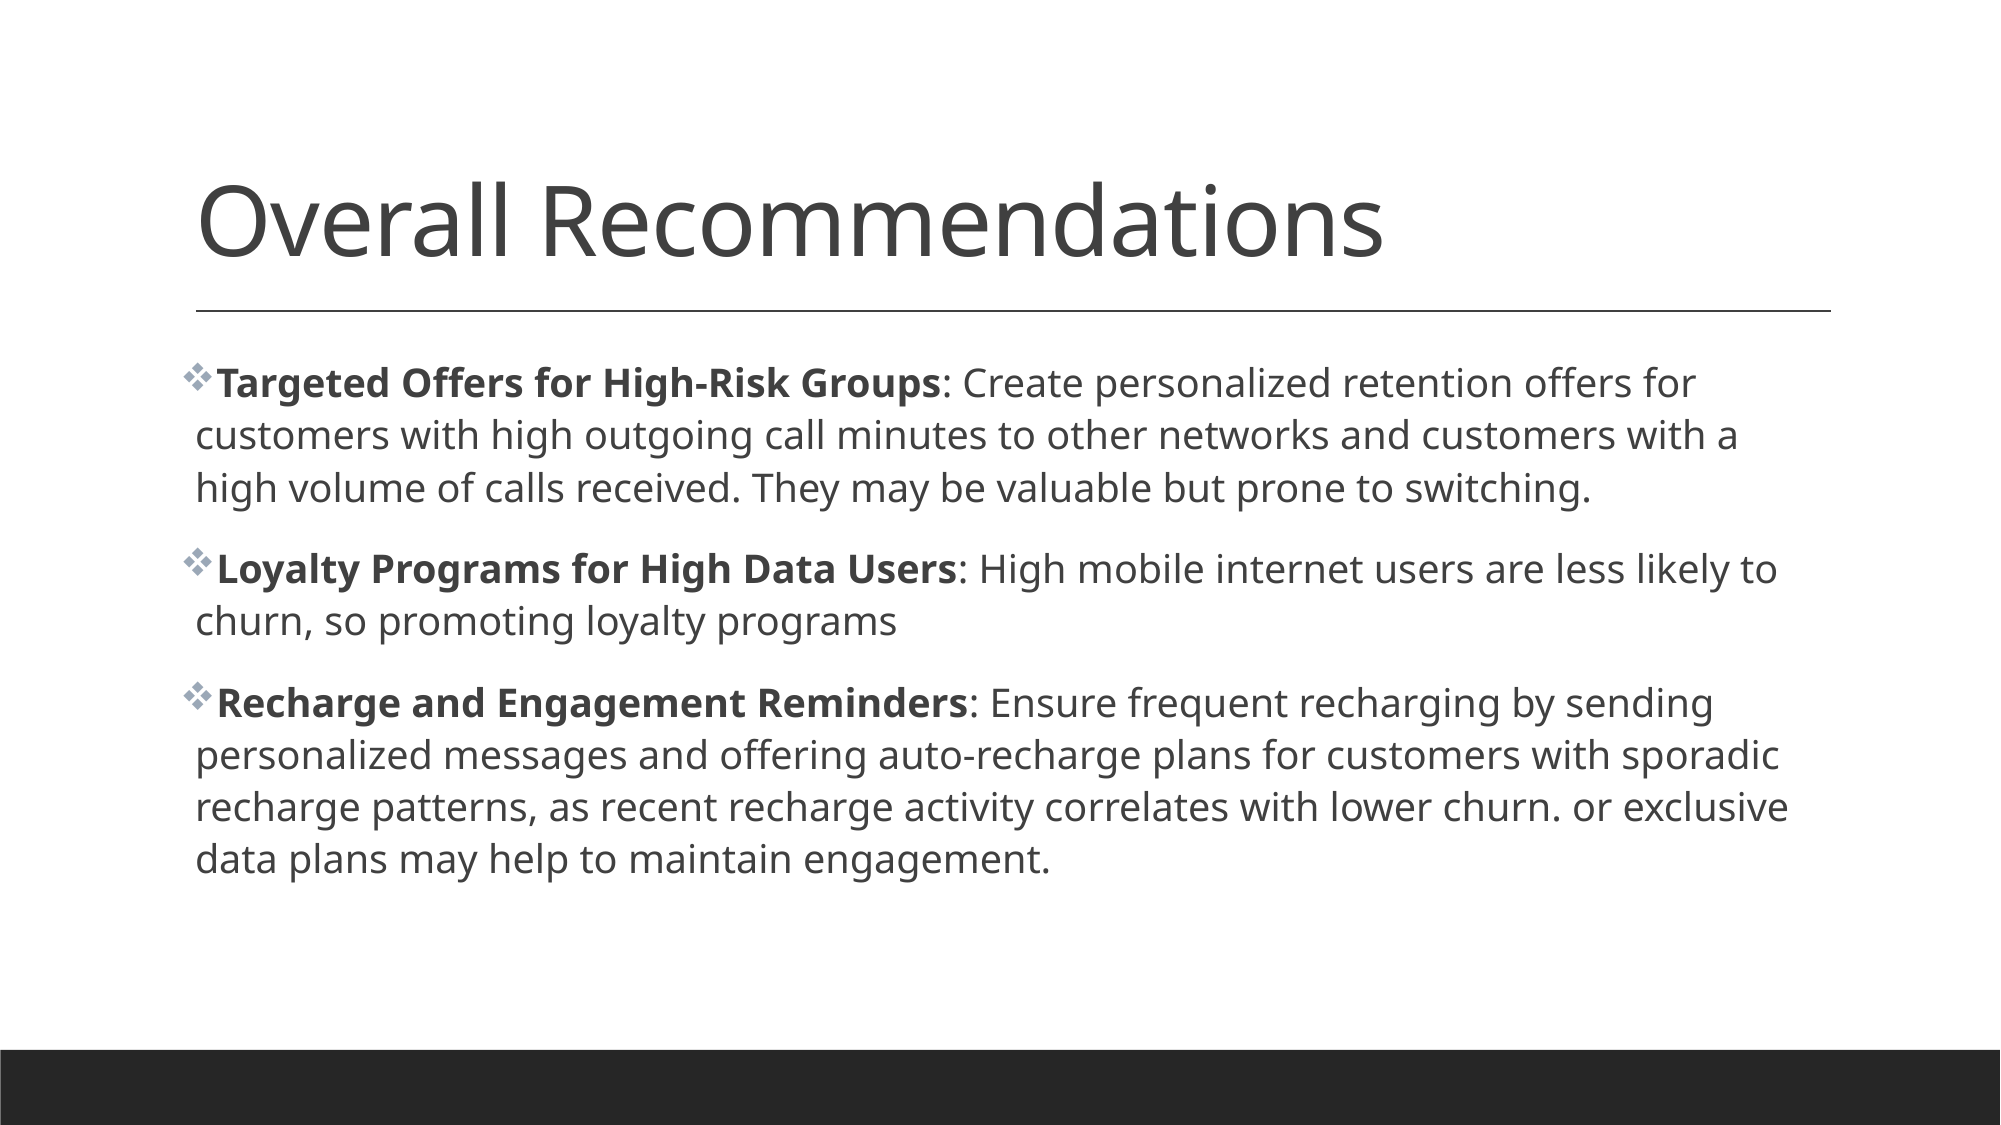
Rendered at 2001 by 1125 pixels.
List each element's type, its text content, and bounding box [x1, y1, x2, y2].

list Targeted Offers for High-Risk Groups: Create personalized retention offers for customers with high outgoing call minutes to other networks and customers with a high volume of calls received. They may be valuable but prone to switching. Loyalty Programs for High Data Users: High mobile internet users are less likely to churn, so promoting loyalty programs Recharge and Engagement Reminders: Ensure frequent recharging by sending personalized messages and offering auto-recharge plans for customers with sporadic recharge patterns, as recent recharge activity correlates with lower churn. or exclusive data plans may help to maintain engagement. [180, 345, 1830, 963]
title Overall Recommendations [180, 47, 1830, 285]
